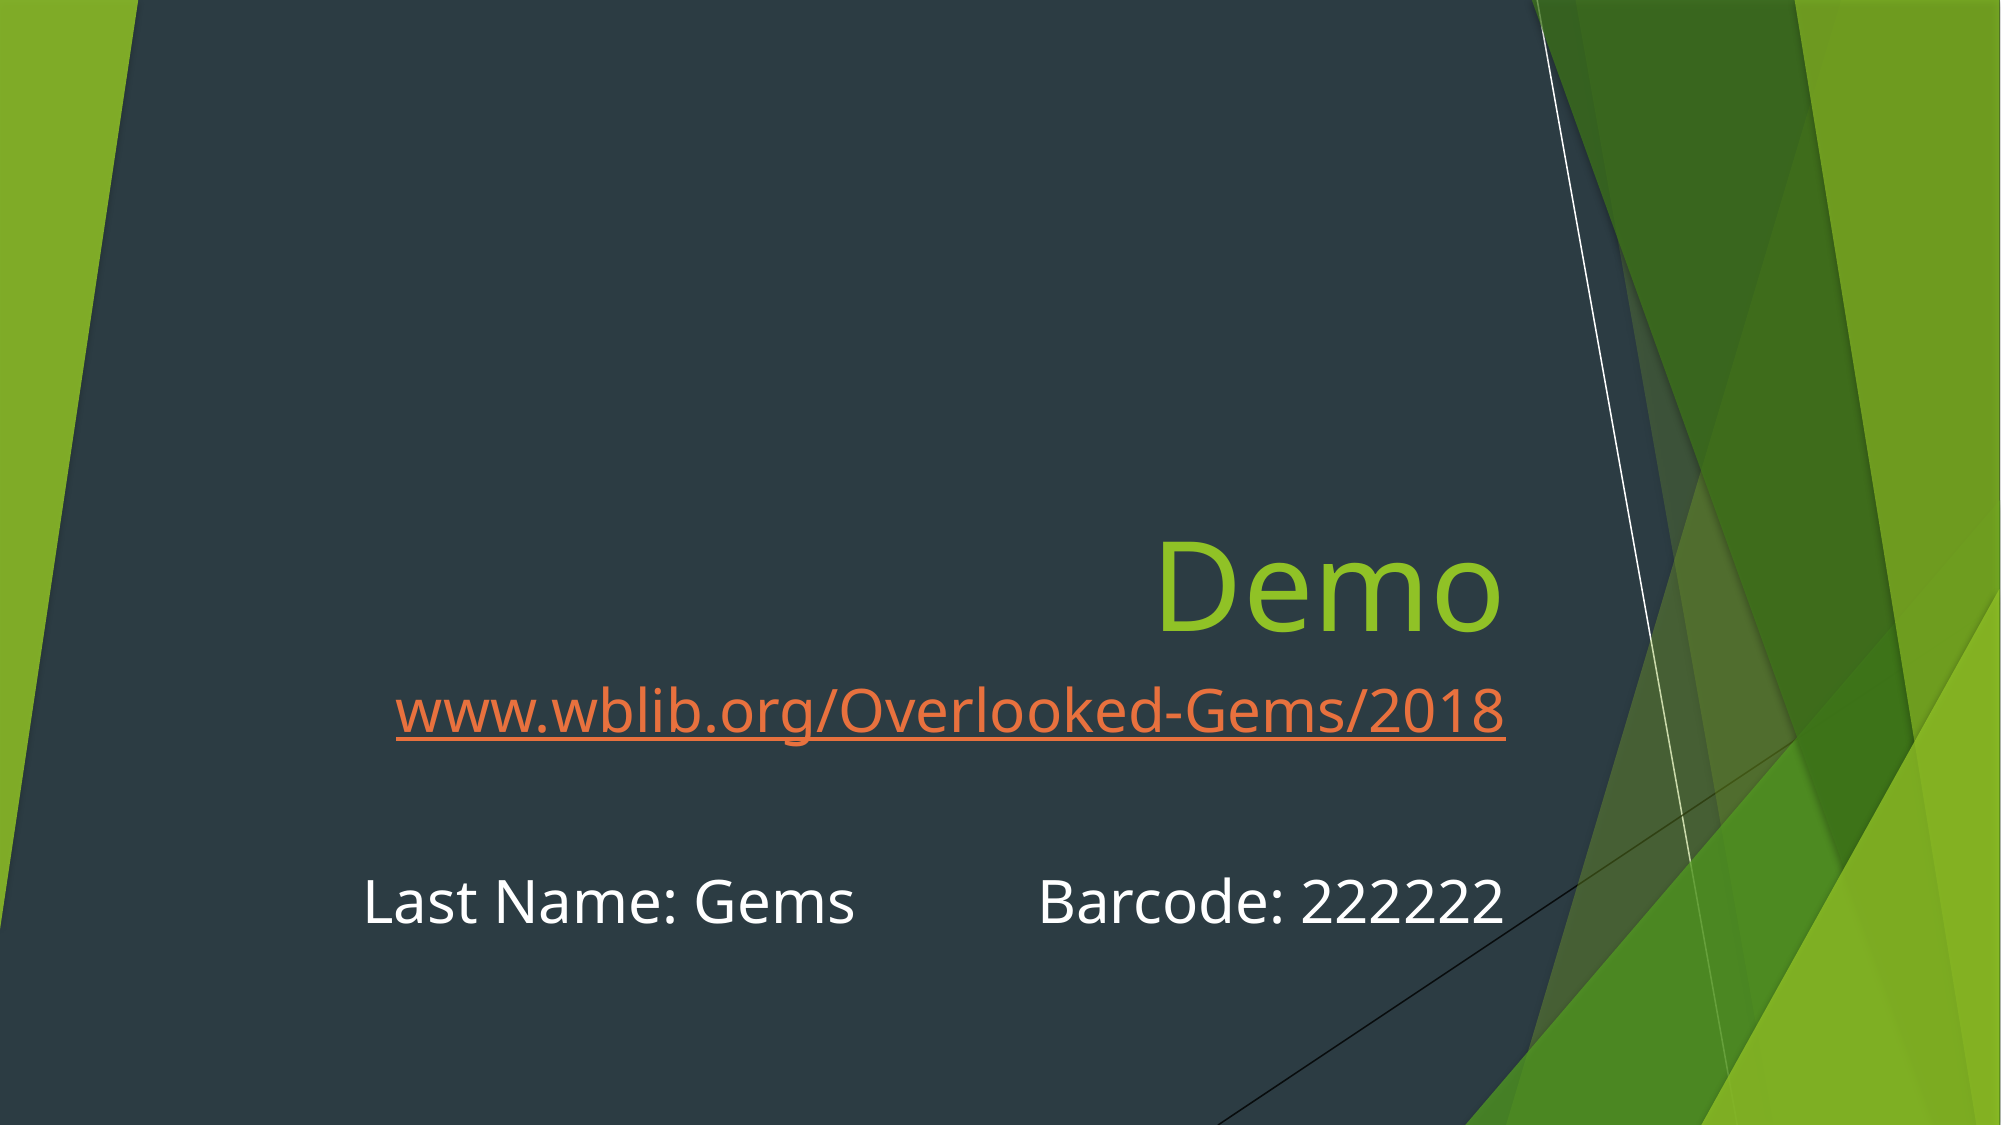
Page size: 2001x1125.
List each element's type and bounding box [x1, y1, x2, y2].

text_box [0, 0, 2000, 1125]
